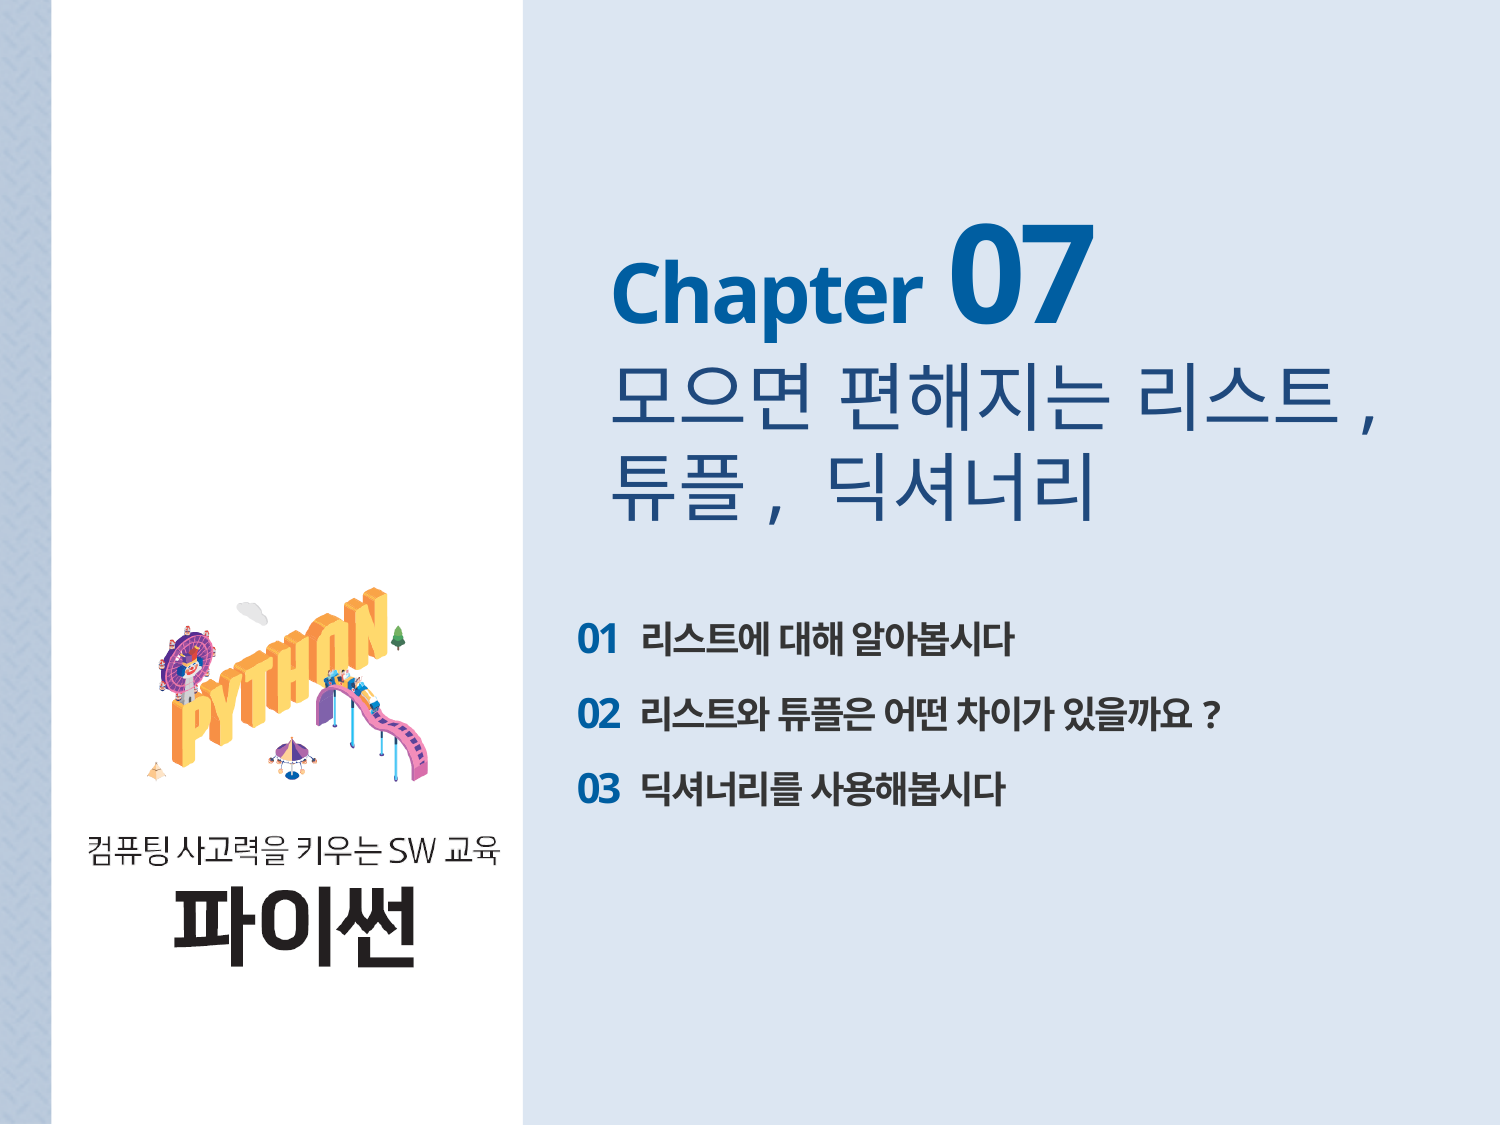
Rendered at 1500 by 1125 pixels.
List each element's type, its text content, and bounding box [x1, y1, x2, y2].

picture [63, 569, 514, 991]
text_box 01 리스트에 대해 알아봅시다 02 리스트와 튜플은 어떤 차이가 있을까요? 03 딕셔너리를 사용해봅시다 [562, 604, 1452, 820]
text_box Chapter 07 모으면 편해지는 리스트, 튜플, 딕셔너리 [595, 178, 1415, 539]
